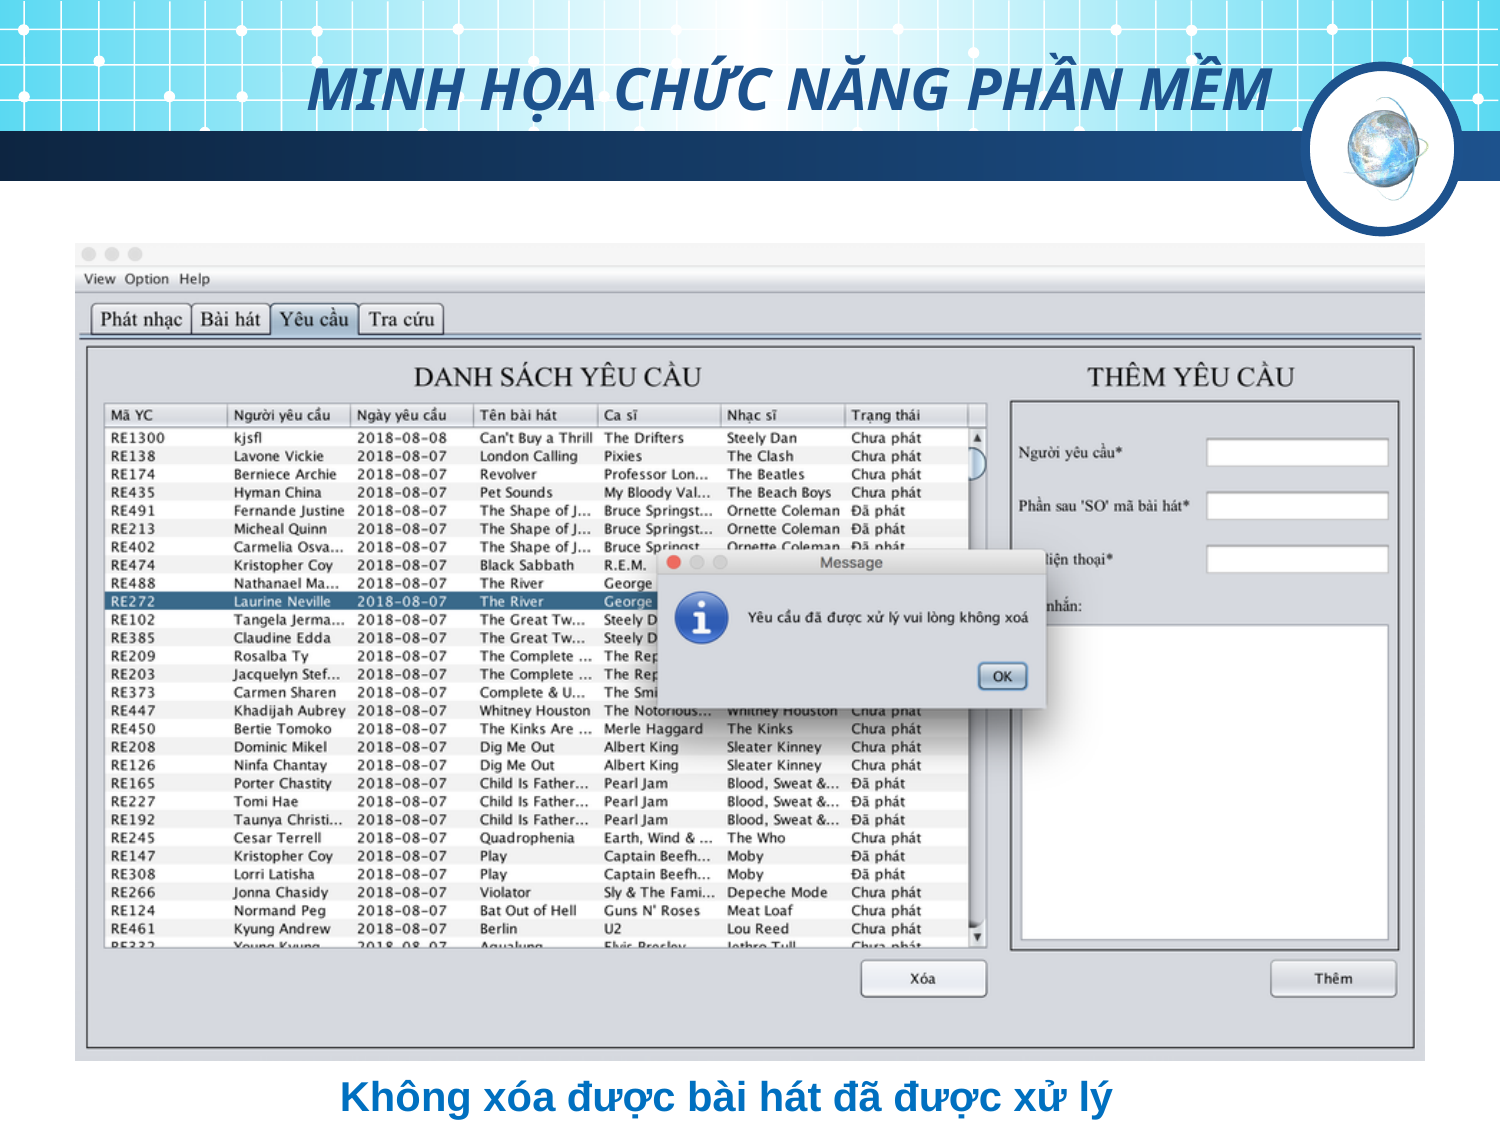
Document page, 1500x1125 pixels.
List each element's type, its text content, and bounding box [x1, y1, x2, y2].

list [74, 243, 1425, 1062]
picture [1310, 72, 1454, 226]
text_box MINH HỌA CHỨC NĂNG PHẦN MỀM [74, 41, 1288, 134]
title Không xóa được bài hát đã được xử lý [324, 1048, 1500, 1125]
